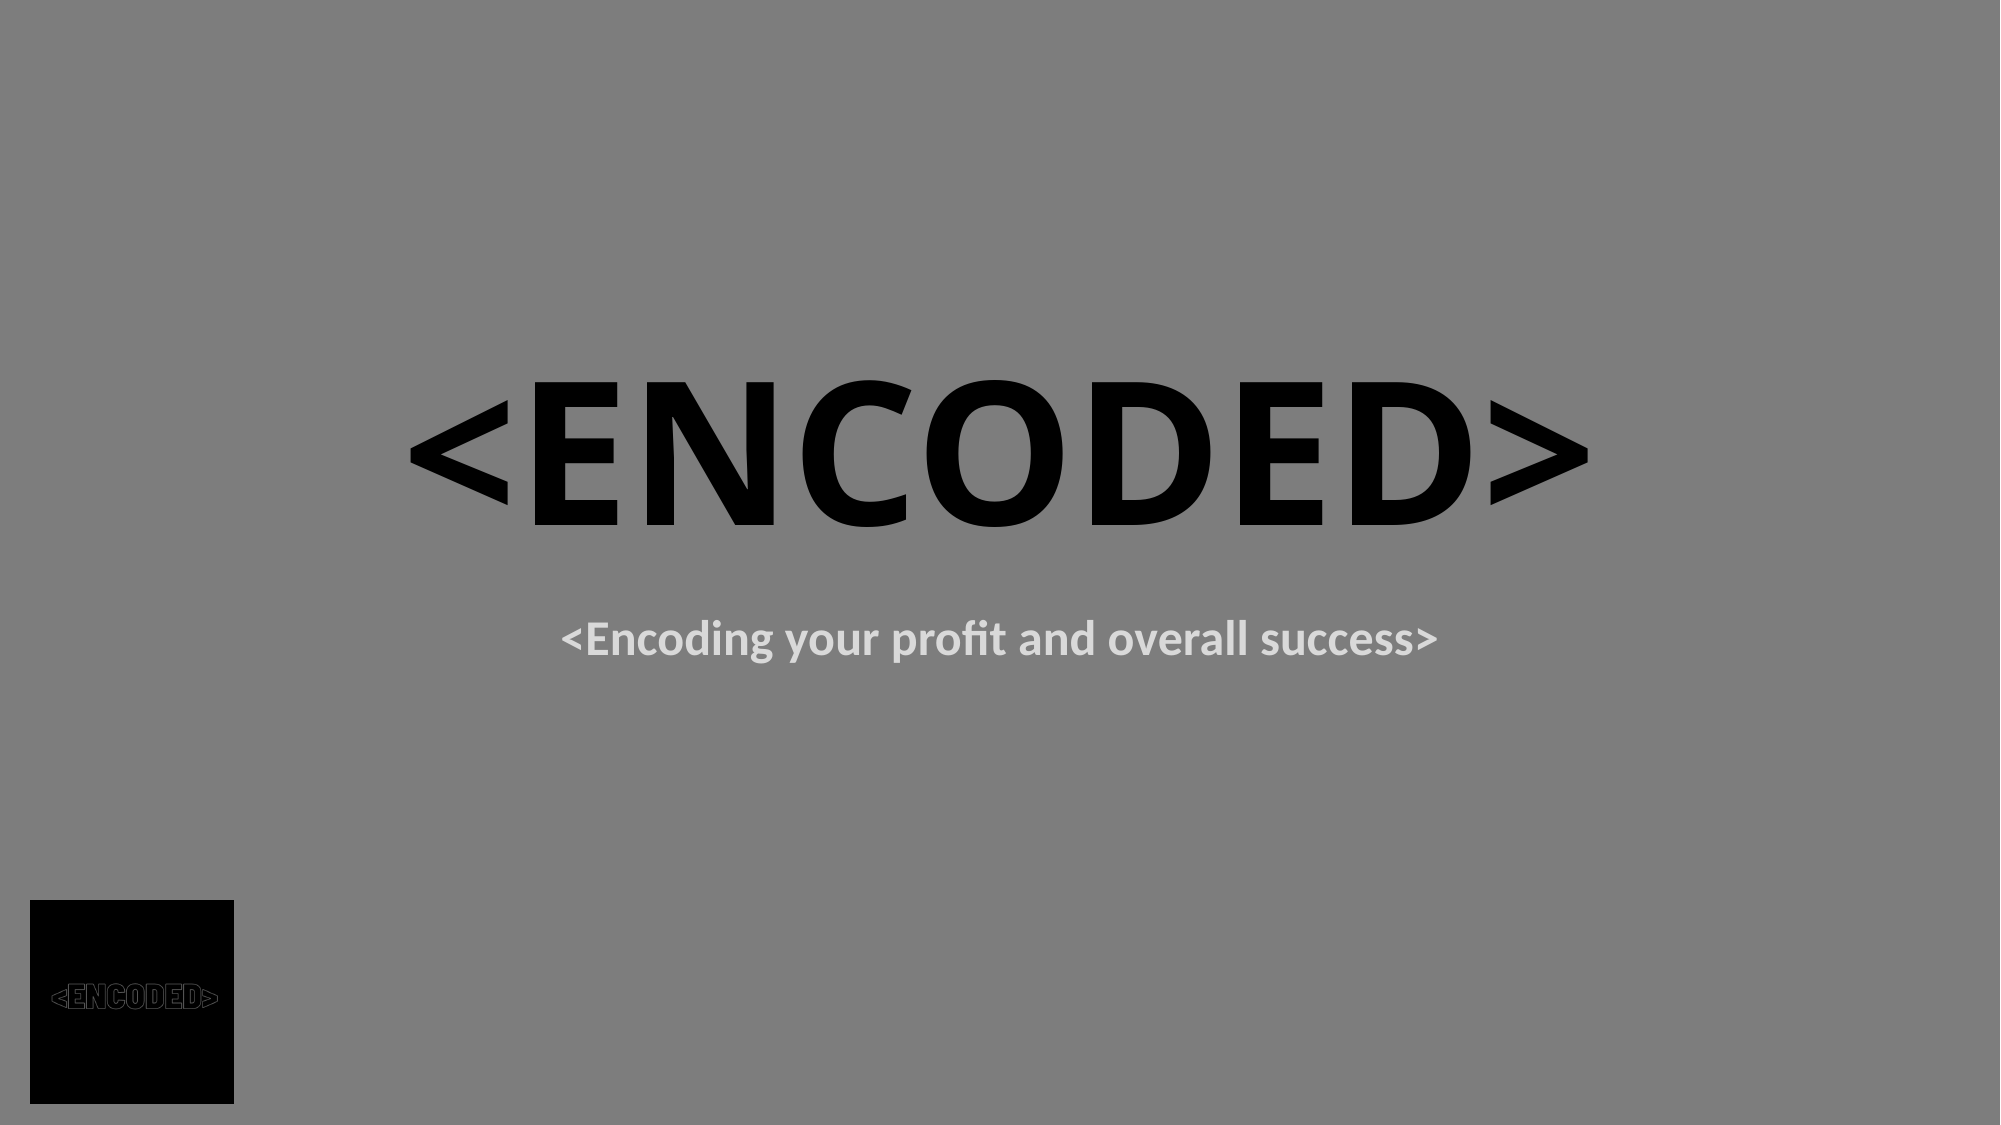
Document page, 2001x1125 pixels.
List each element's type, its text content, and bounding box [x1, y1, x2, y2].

subtitle <Encoding your profit and overall success> [249, 604, 1750, 877]
title <ENCODED> [249, 184, 1750, 576]
picture [29, 900, 234, 1104]
